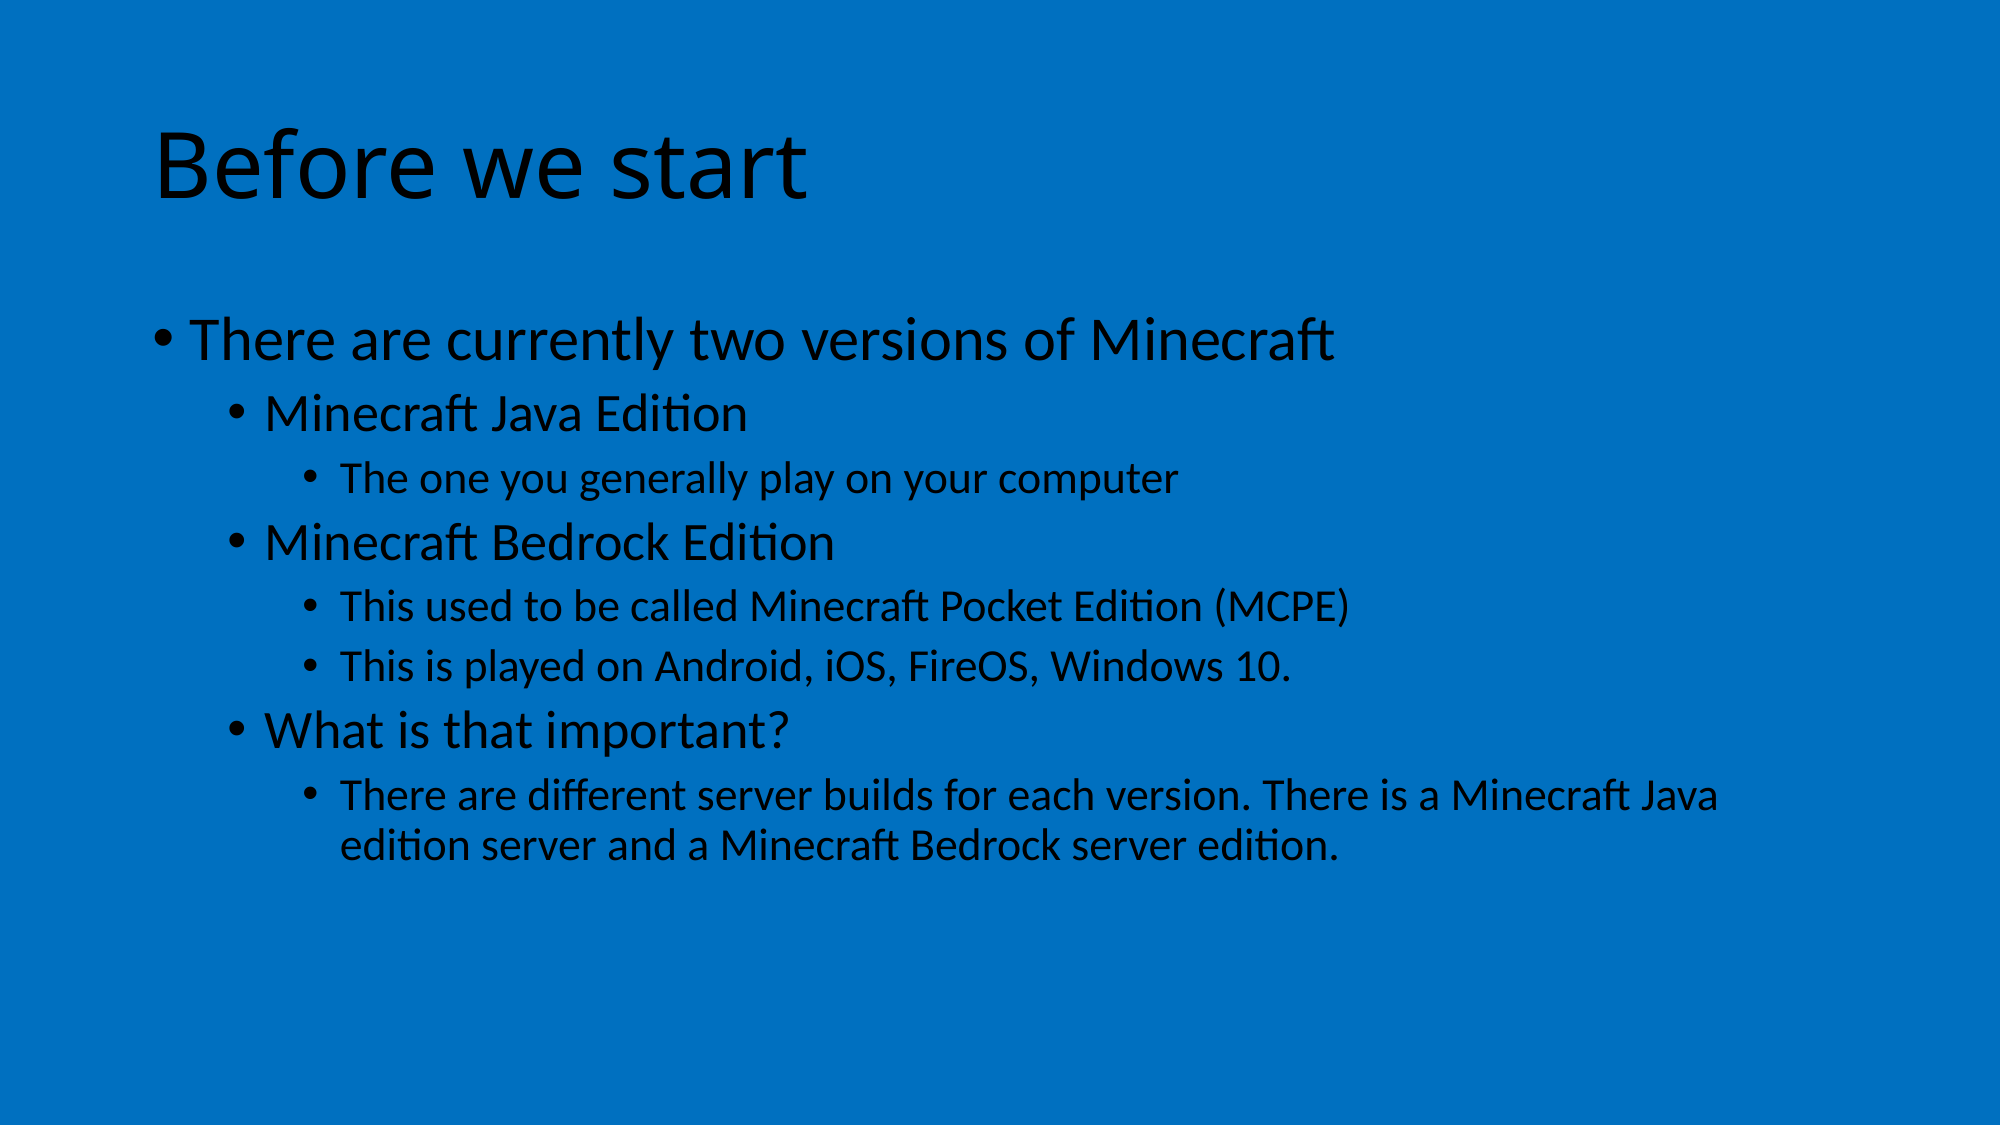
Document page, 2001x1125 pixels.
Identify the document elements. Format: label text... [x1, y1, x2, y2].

title Before we start [137, 59, 1863, 278]
list There are currently two versions of Minecraft Minecraft Java Edition The one you generally play on your computer Minecraft Bedrock Edition This used to be called Minecraft Pocket Edition (MCPE) This is played on Android, iOS, FireOS, Windows 10. What is that important? There are different server builds for each version. There is a Minecraft Java edition server and a Minecraft Bedrock server edition. [137, 299, 1863, 1014]
